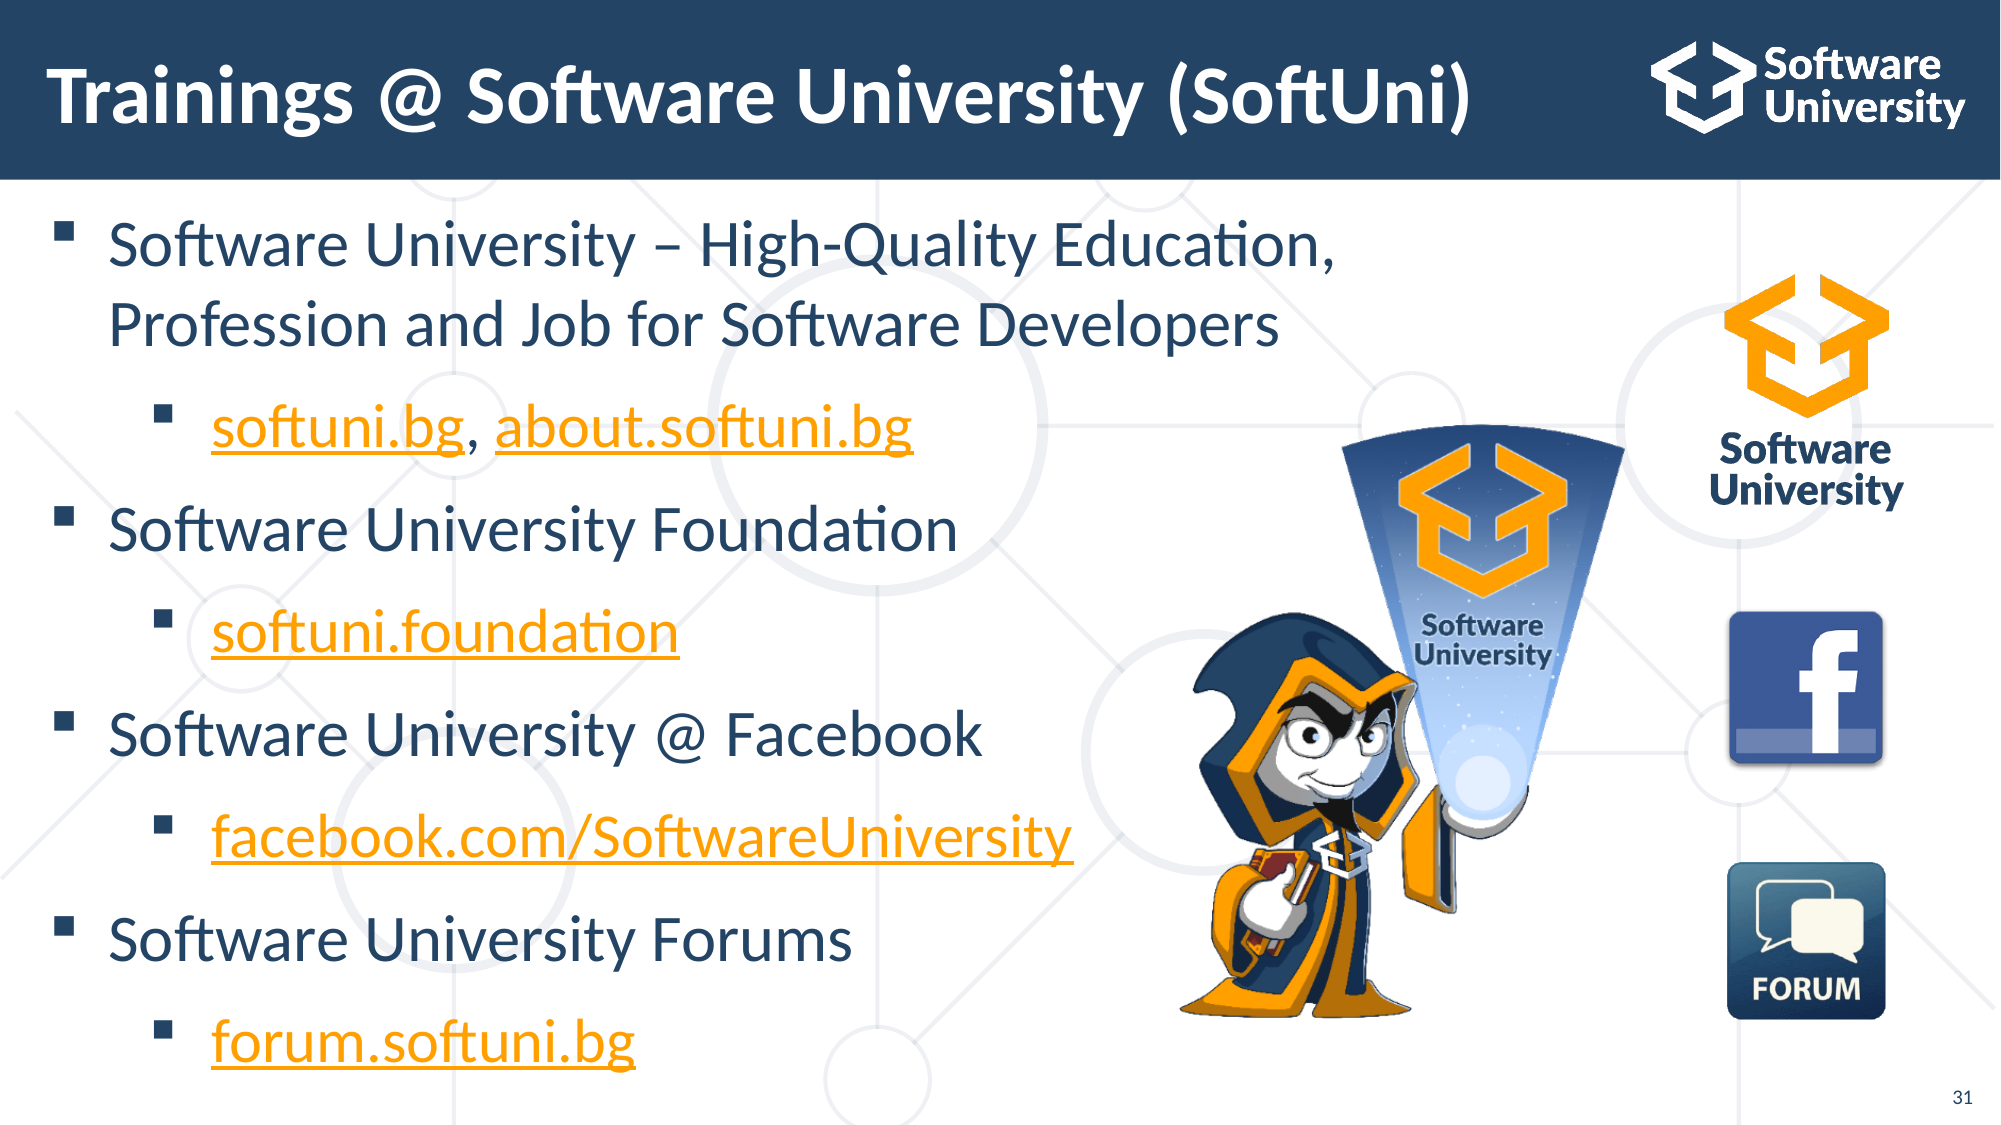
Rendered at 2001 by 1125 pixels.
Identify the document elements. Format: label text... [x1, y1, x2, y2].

picture [1651, 41, 1966, 134]
picture [1708, 274, 1904, 517]
list Software University – High-Quality Education, Profession and Job for Software Developers softuni.bg, about.softuni.bg Software University Foundation softuni.foundation Software University @ Facebook facebook.com/SoftwareUniversity Software University Forums forum.softuni.bg [31, 193, 1458, 1094]
picture [1726, 861, 1886, 1020]
title Trainings @ Software University (SoftUni) [28, 17, 1627, 163]
slide_number 31 [1927, 1067, 1989, 1117]
picture [1723, 605, 1889, 773]
picture [1458, 423, 1627, 1020]
